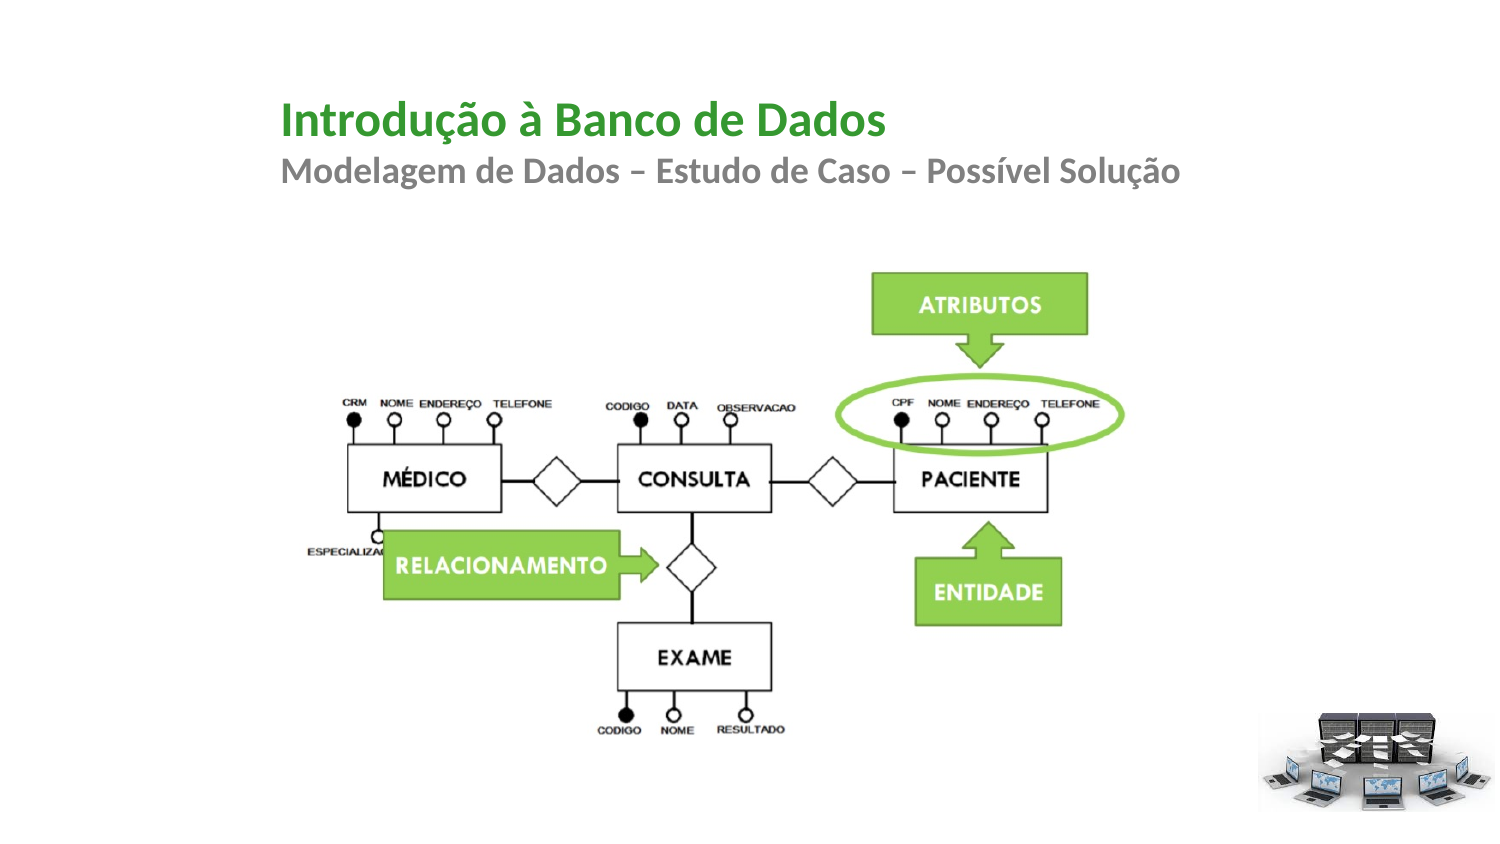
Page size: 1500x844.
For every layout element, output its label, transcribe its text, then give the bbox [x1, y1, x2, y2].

text_box Introdução à Banco de Dados Modelagem de Dados – Estudo de Caso – Possível Solução [265, 78, 1425, 233]
picture [258, 254, 1176, 748]
picture [1258, 713, 1495, 812]
